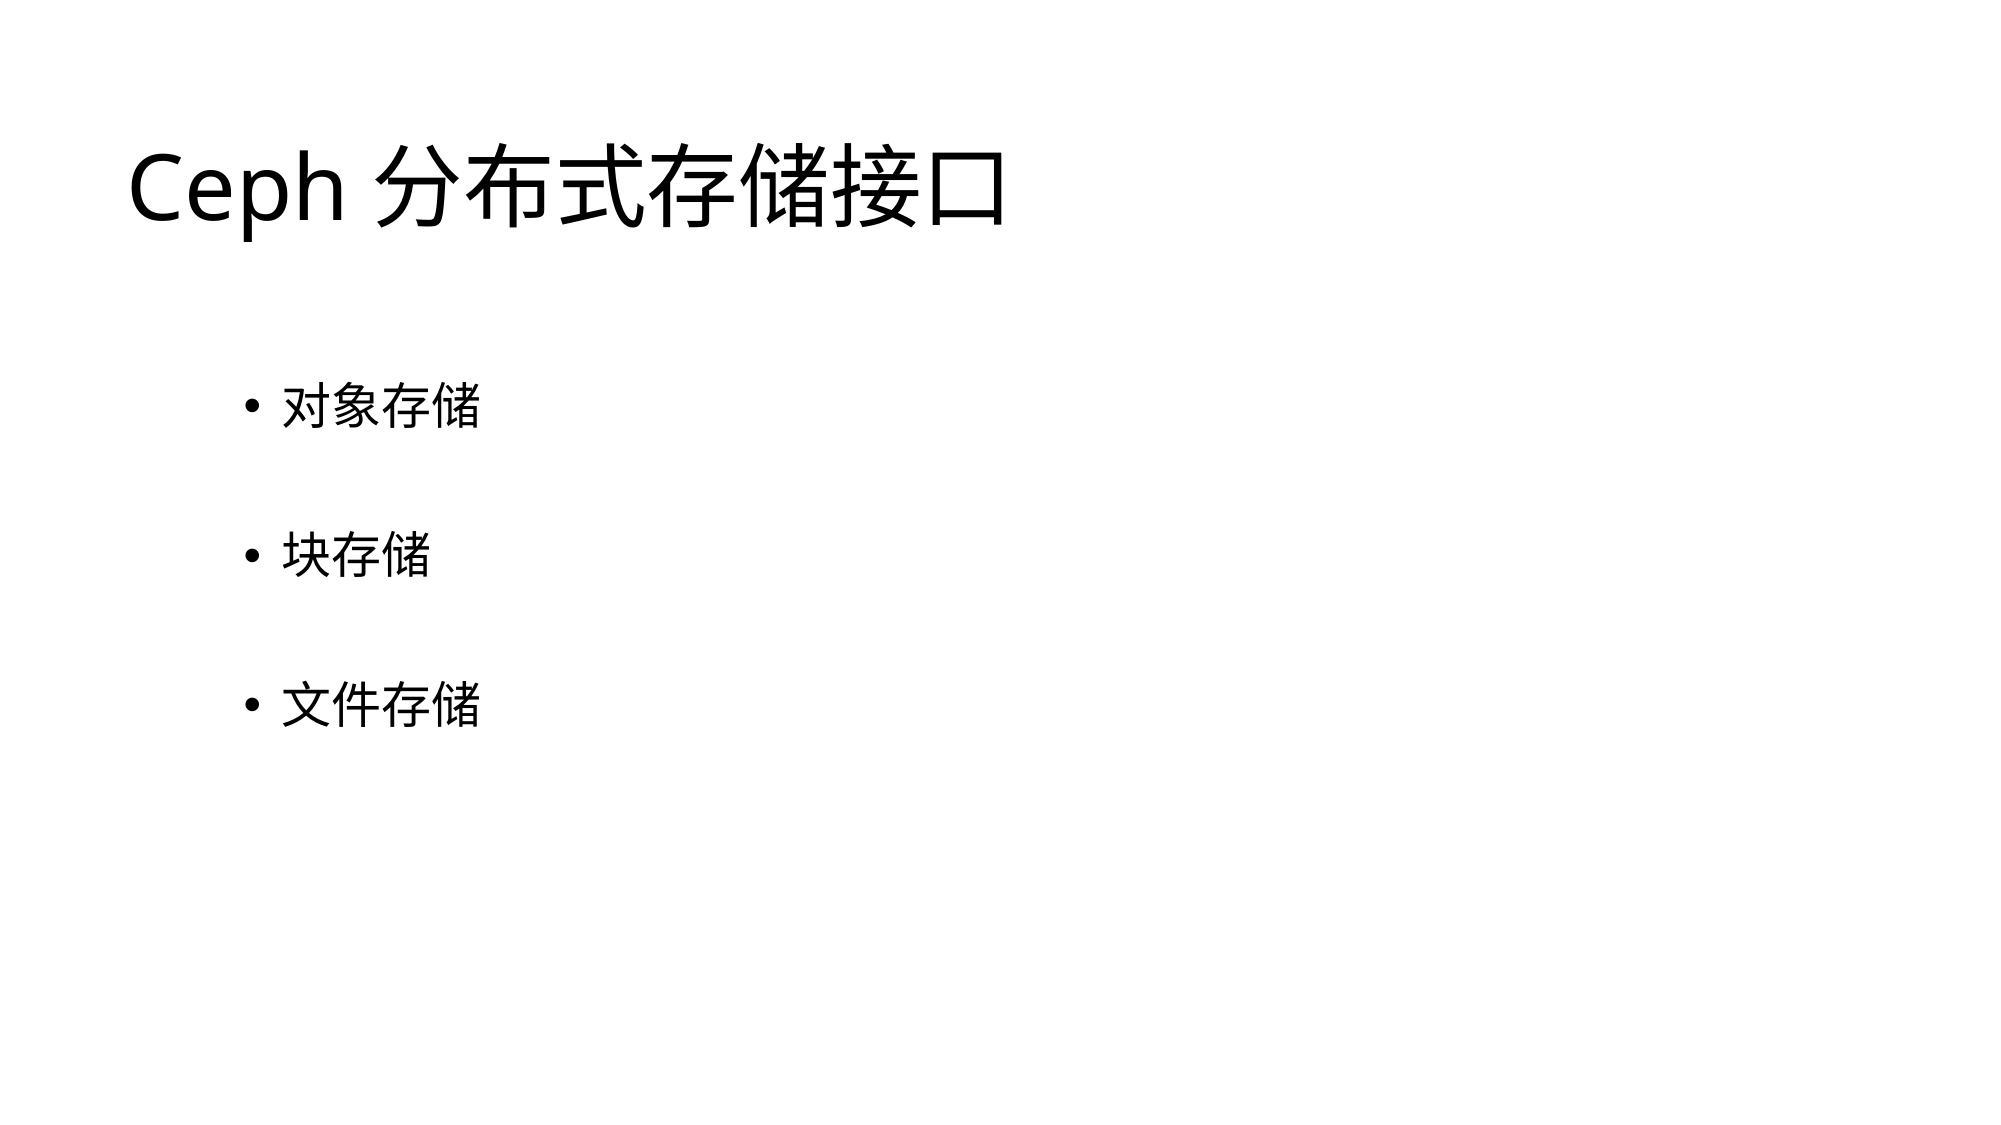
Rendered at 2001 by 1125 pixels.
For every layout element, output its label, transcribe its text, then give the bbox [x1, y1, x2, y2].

list 对象存储 块存储 文件存储 [228, 373, 1721, 783]
title Ceph分布式存储接口 [111, 82, 1837, 300]
